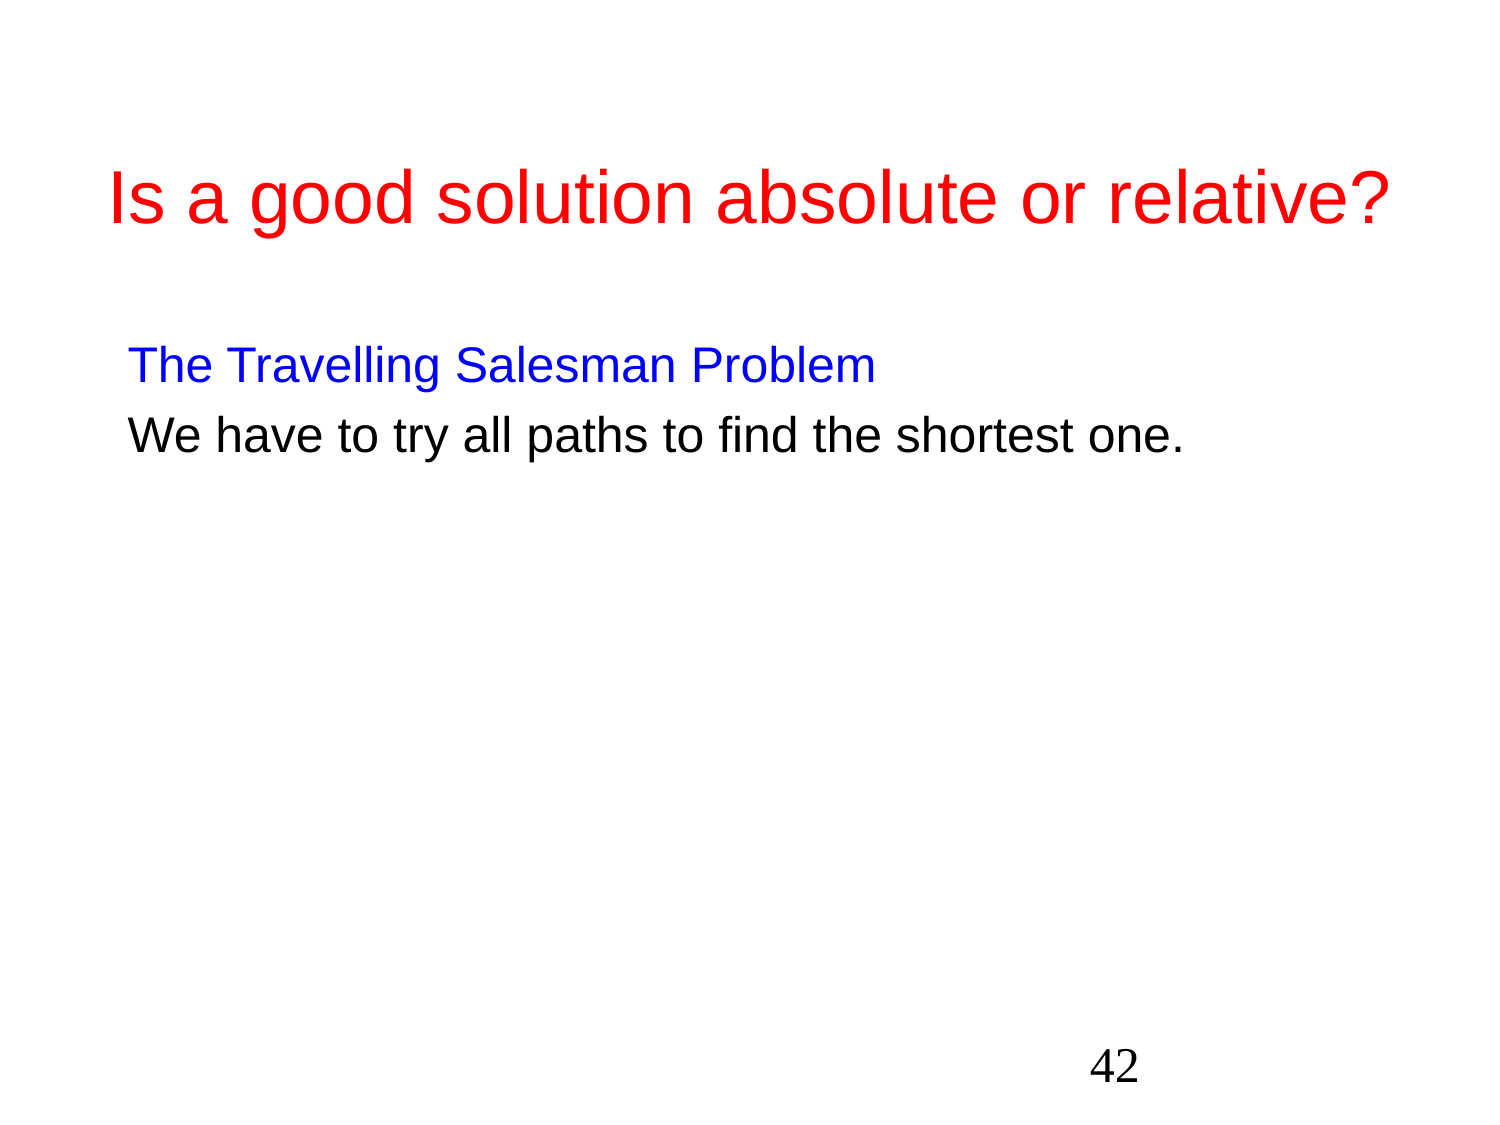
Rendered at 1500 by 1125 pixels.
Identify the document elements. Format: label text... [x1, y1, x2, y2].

list The Travelling Salesman Problem We have to try all paths to find the shortest one. [112, 324, 1388, 1000]
title Is a good solution absolute or relative? [37, 99, 1463, 288]
slide_number ‹#› [1074, 1025, 1388, 1100]
